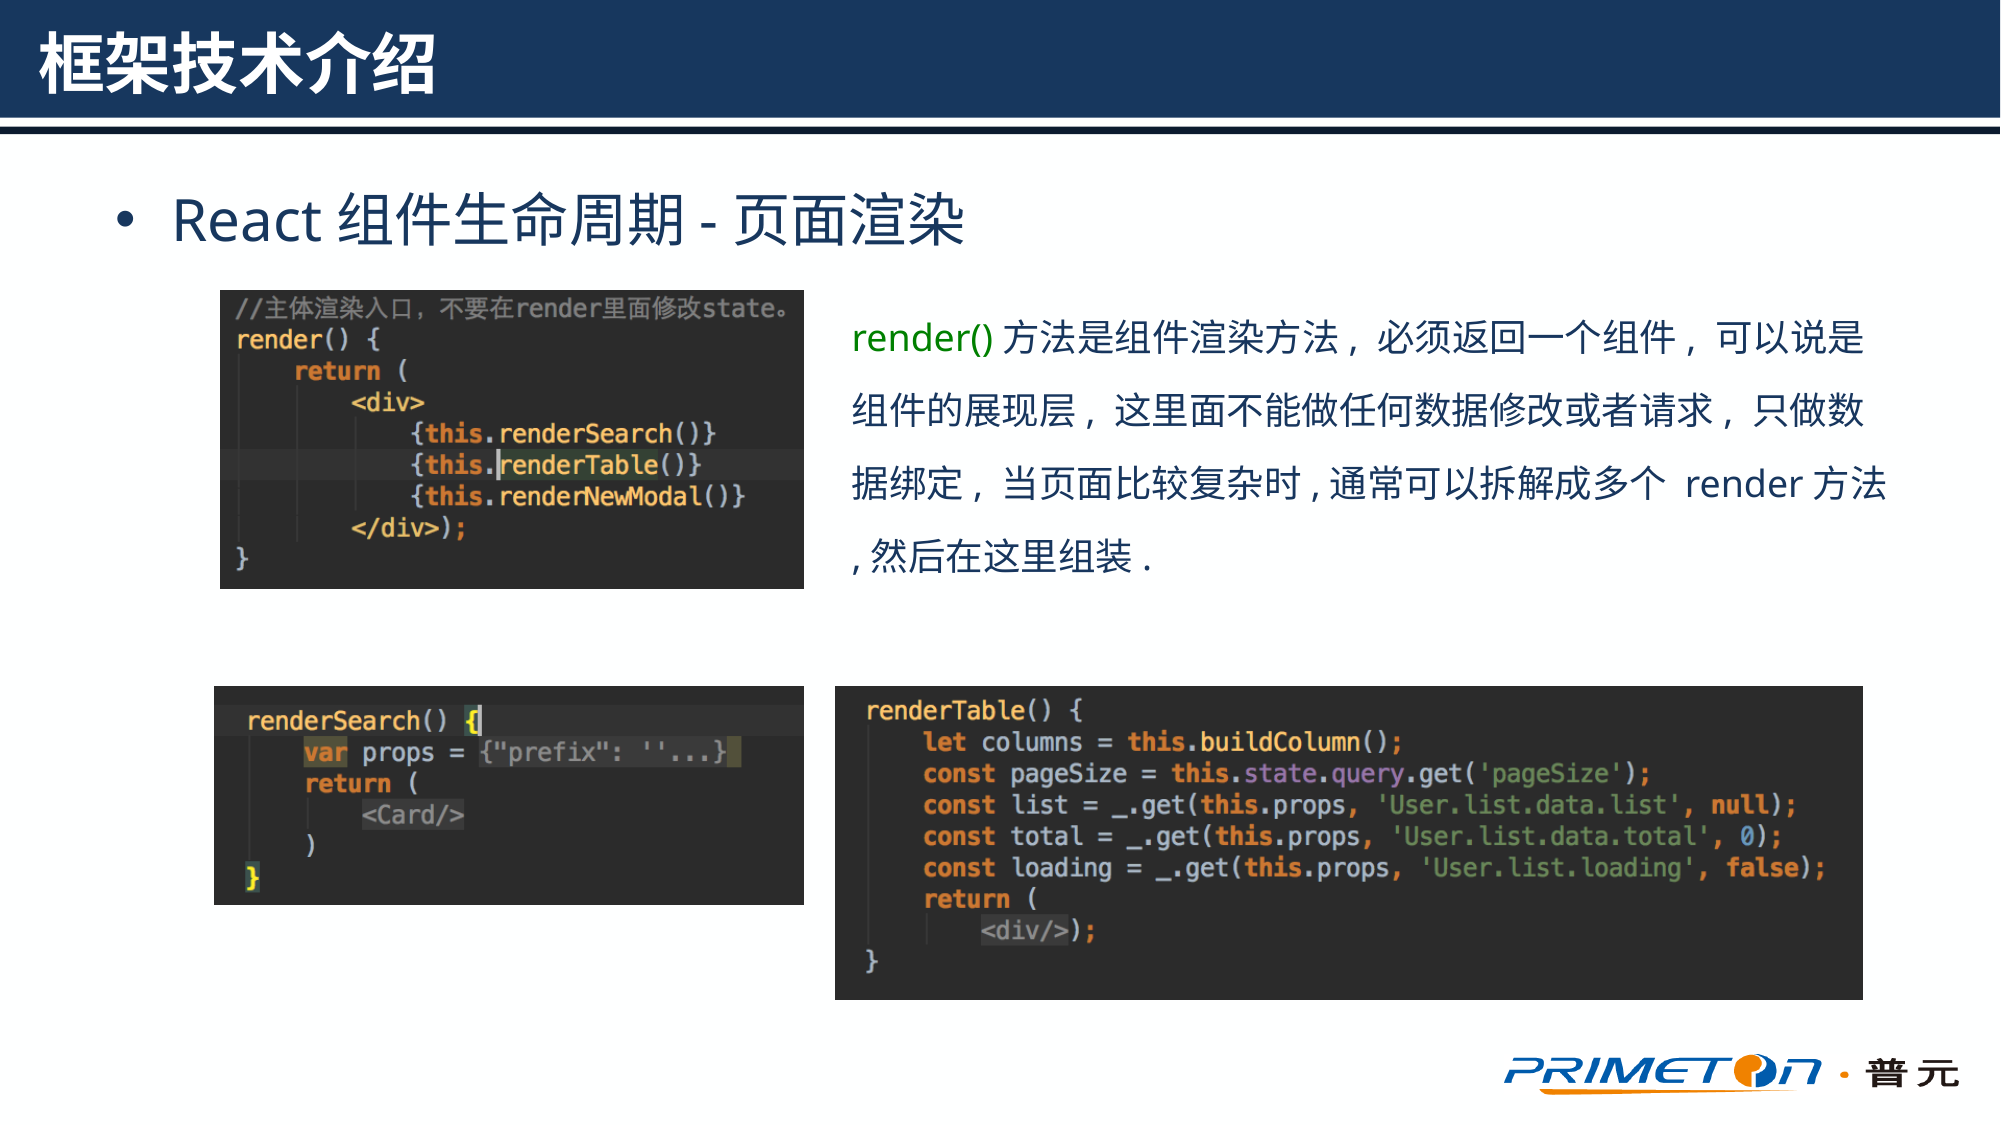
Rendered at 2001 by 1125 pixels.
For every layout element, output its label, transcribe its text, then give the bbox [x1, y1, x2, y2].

picture [220, 290, 804, 589]
picture [1504, 1054, 1959, 1095]
picture [834, 686, 1863, 1000]
title 框架技术介绍 [23, 14, 1977, 104]
list React组件生命周期-页面渲染 [100, 172, 1901, 1000]
text_box render()方法是组件渲染方法, 必须返回一个组件, 可以说是 组件的展现层, 这里面不能做任何数据修改或者请求, 只做数 据绑定, 当页面比较复杂时,通常可以拆解成多个 render方法 ,然后在这里组装. [836, 278, 1903, 586]
picture [213, 685, 804, 906]
